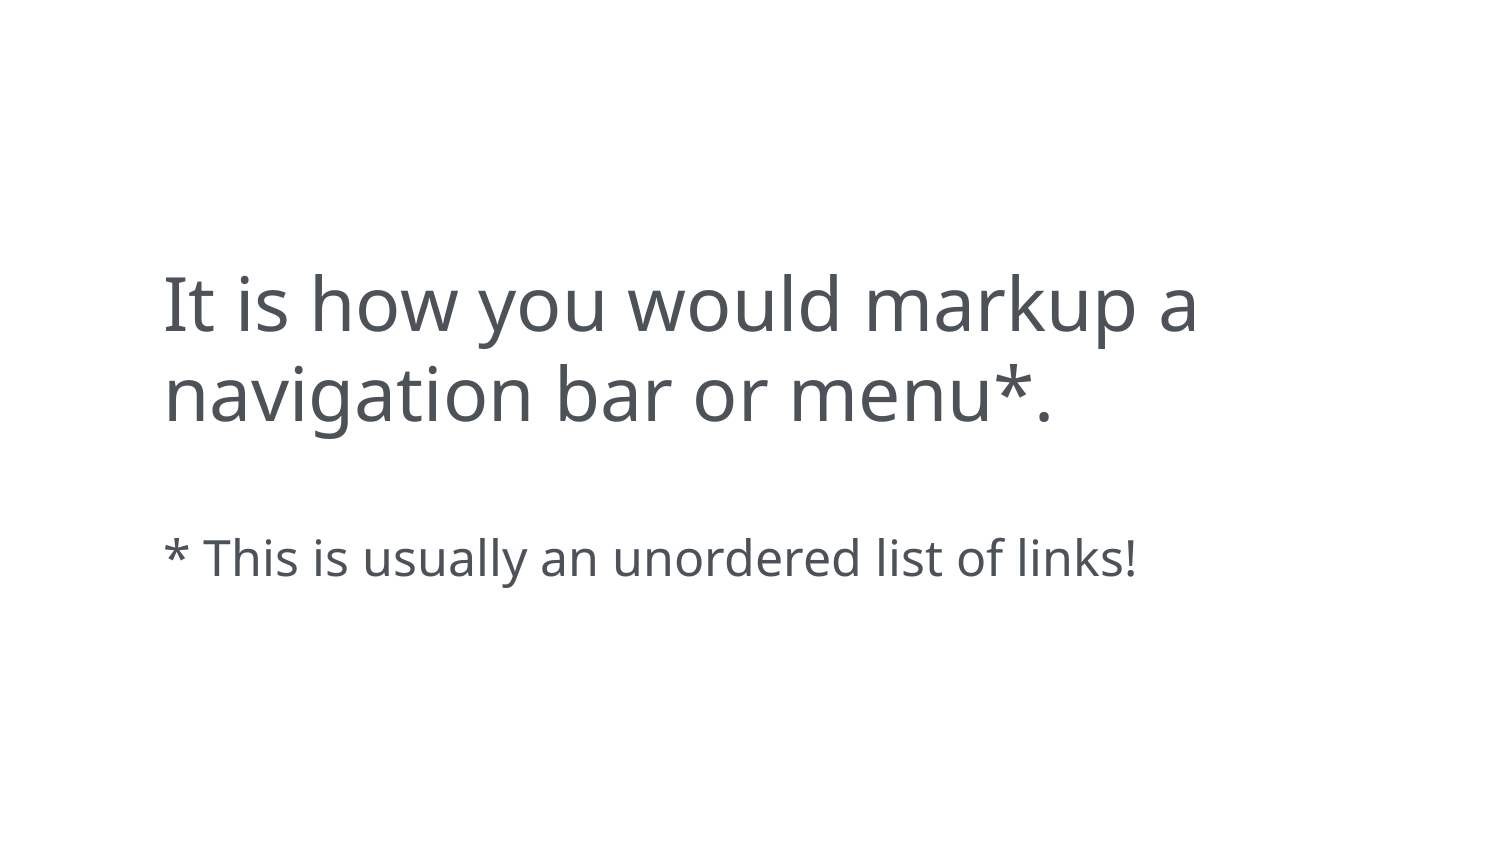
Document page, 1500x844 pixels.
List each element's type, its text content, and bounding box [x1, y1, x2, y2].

text_box It is how you would markup a navigation bar or menu*. * This is usually an unordered list of links! [148, 190, 1352, 654]
